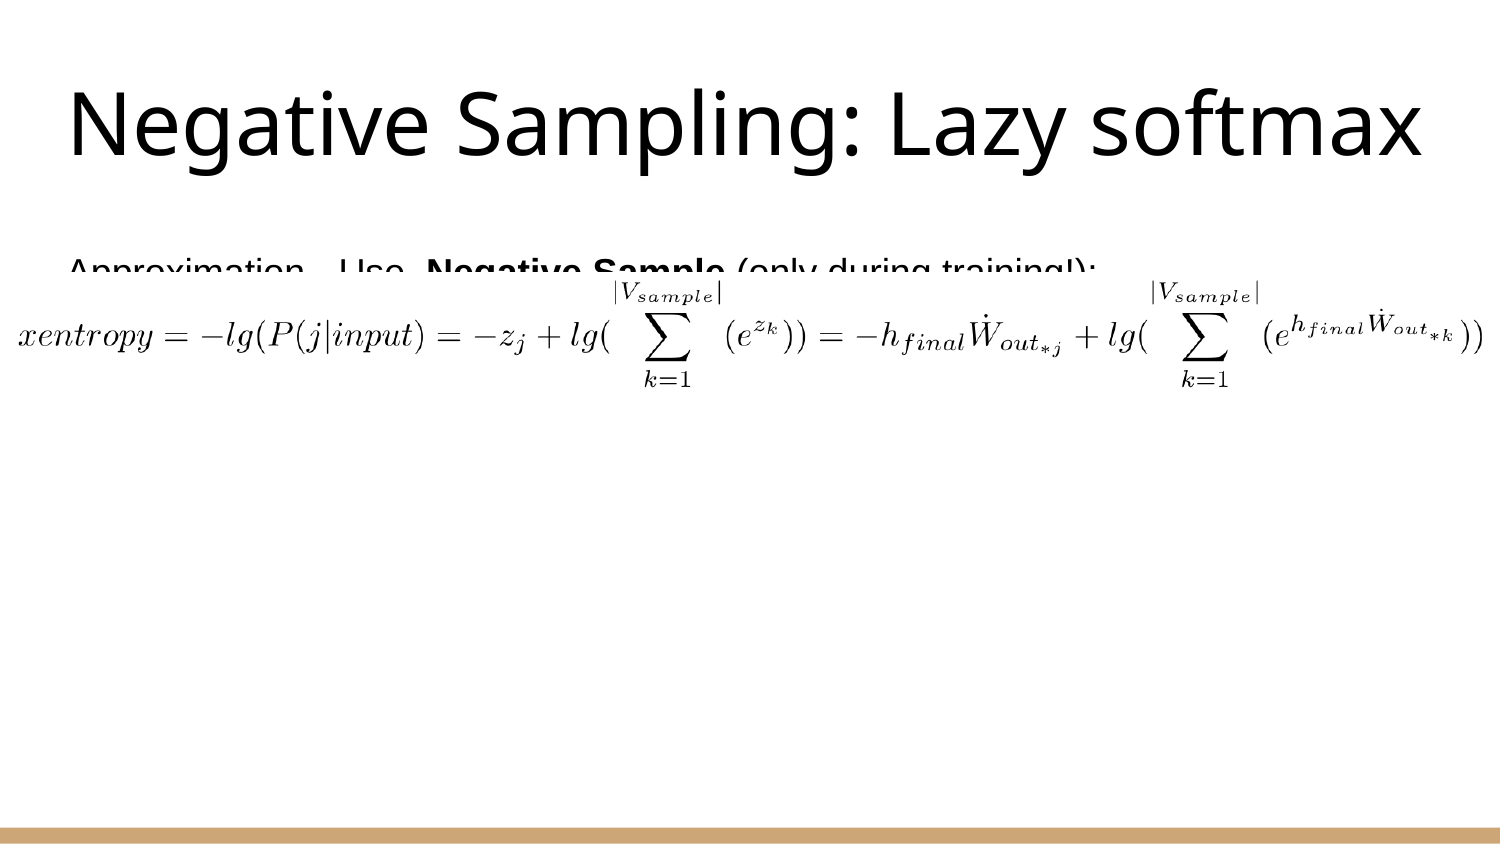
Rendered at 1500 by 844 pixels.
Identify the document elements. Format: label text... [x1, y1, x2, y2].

text_box Approximation - Use Negative Sample (only during training!): [51, 188, 1437, 271]
picture [0, 272, 1500, 397]
title Negative Sampling: Lazy softmax [51, 51, 1449, 189]
